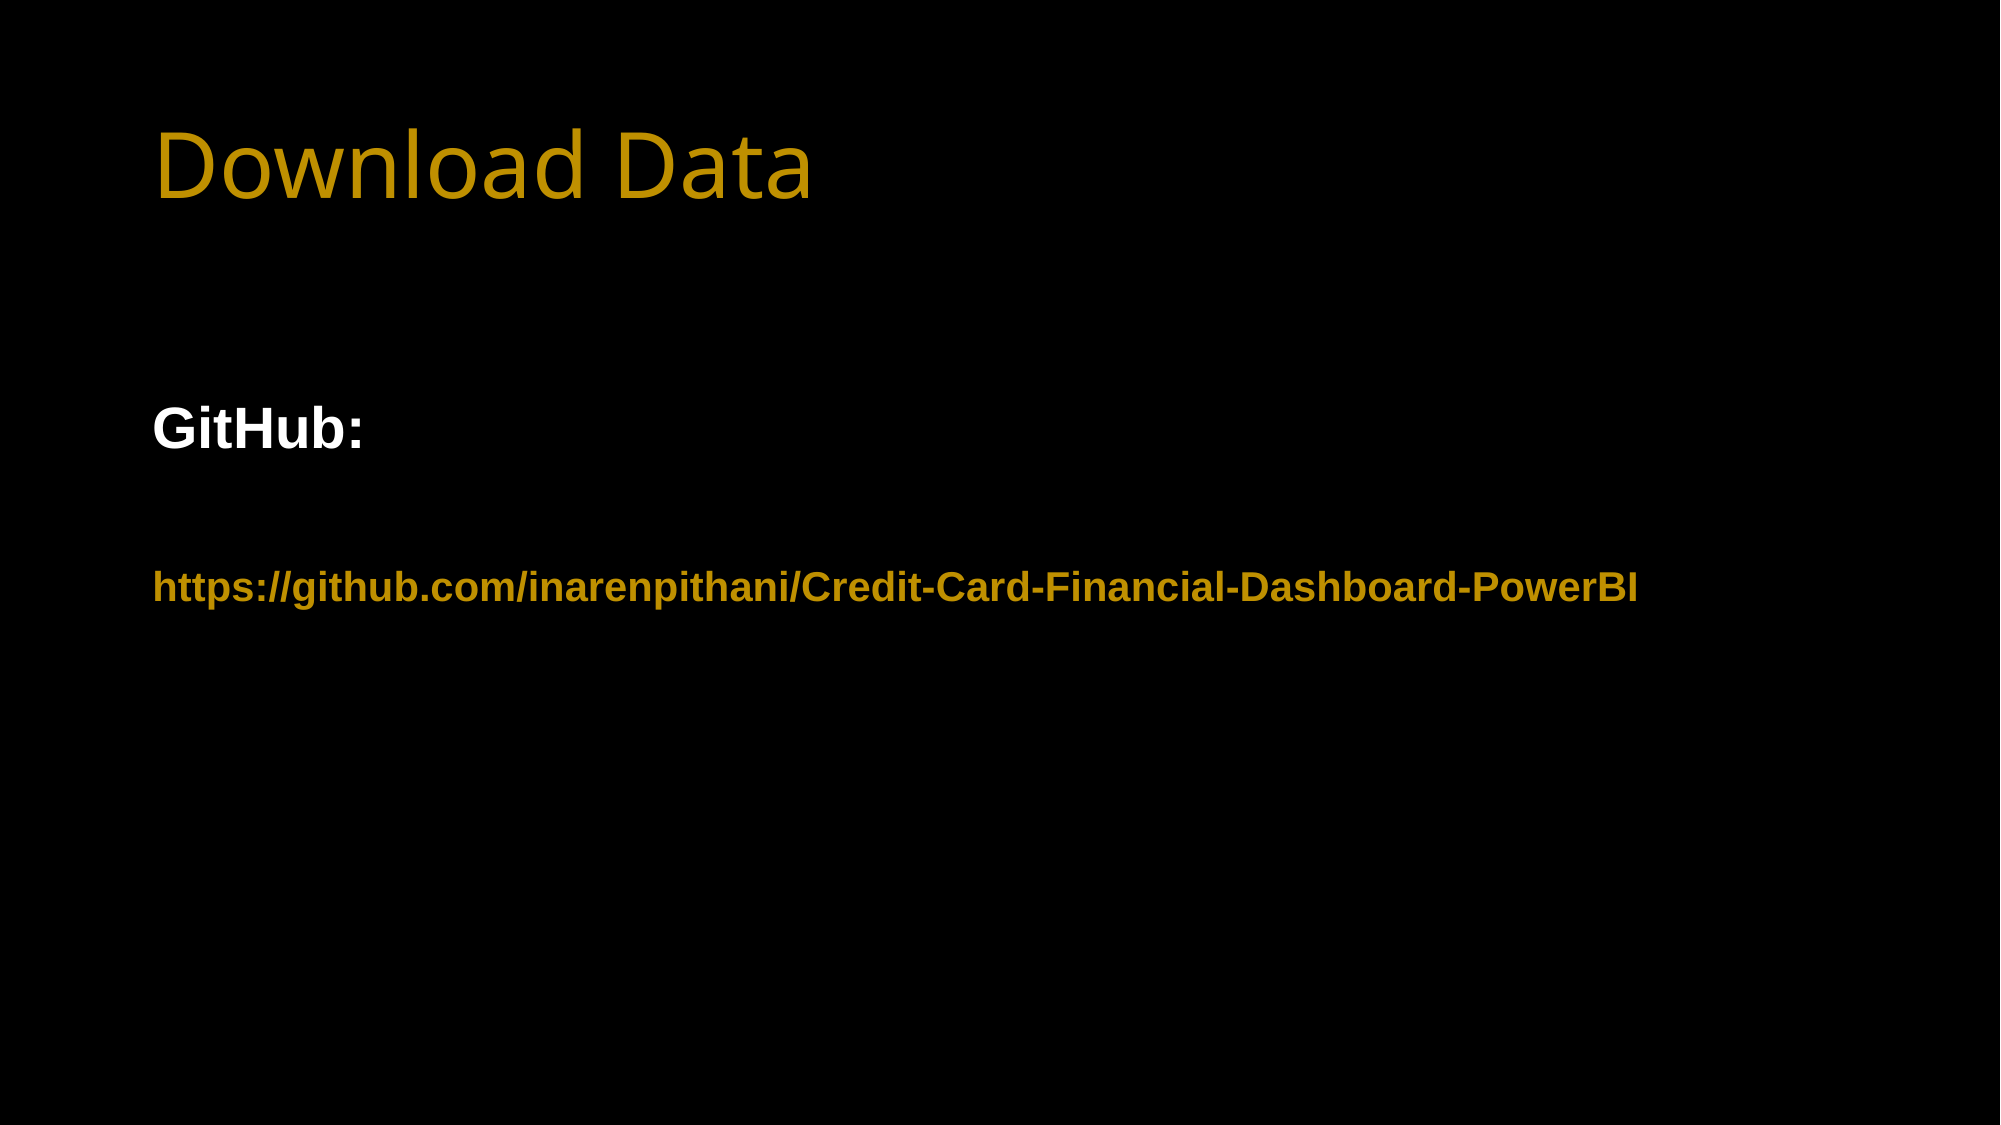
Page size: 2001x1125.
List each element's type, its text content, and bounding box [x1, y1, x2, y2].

list GitHub: https://github.com/inarenpithani/Credit-Card-Financial-Dashboard-PowerBI [137, 299, 1863, 1014]
title Download Data [137, 59, 1863, 278]
